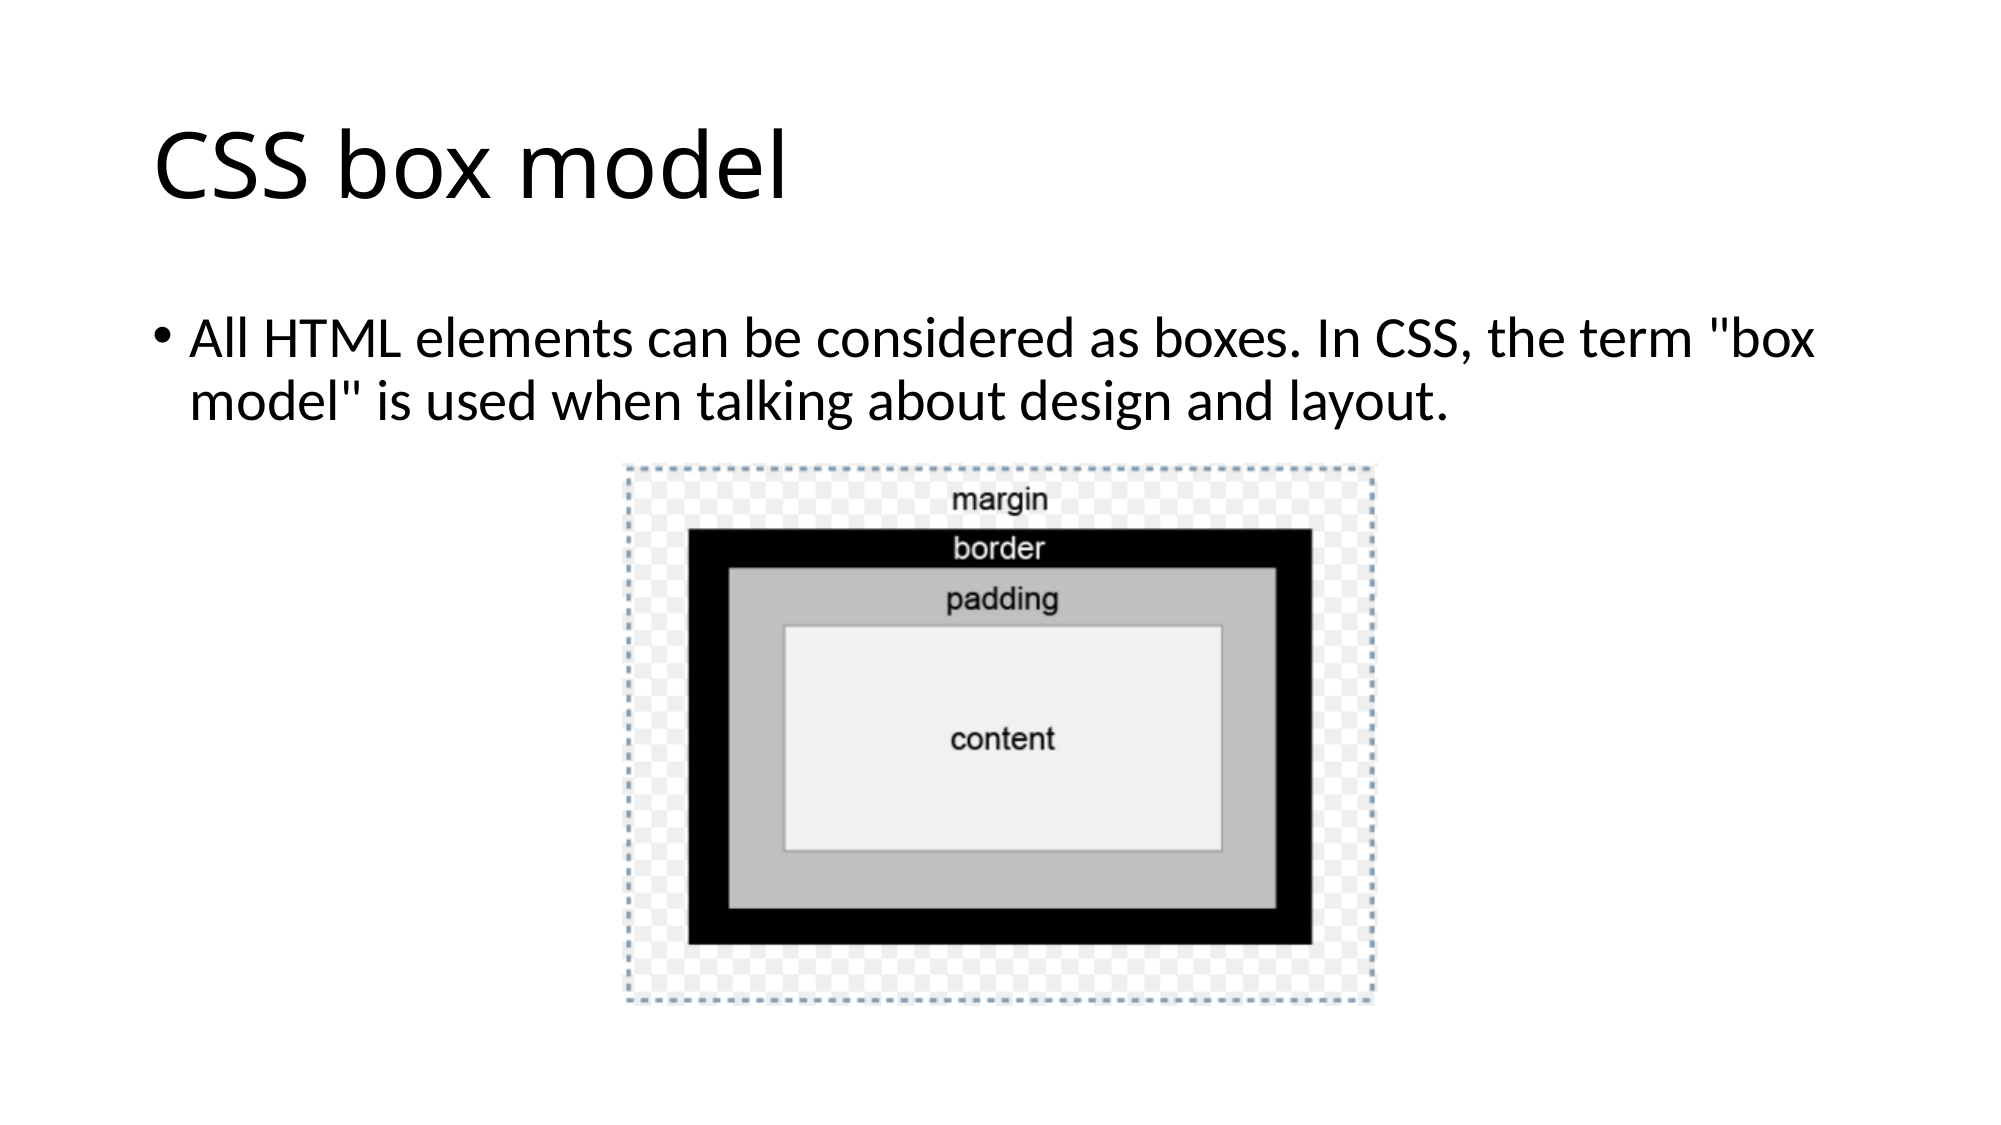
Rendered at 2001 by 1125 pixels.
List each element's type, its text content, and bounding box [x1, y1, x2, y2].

picture [622, 463, 1378, 1006]
title CSS box model [137, 59, 1863, 278]
list All HTML elements can be considered as boxes. In CSS, the term "box model" is used when talking about design and layout. [137, 299, 1863, 1014]
